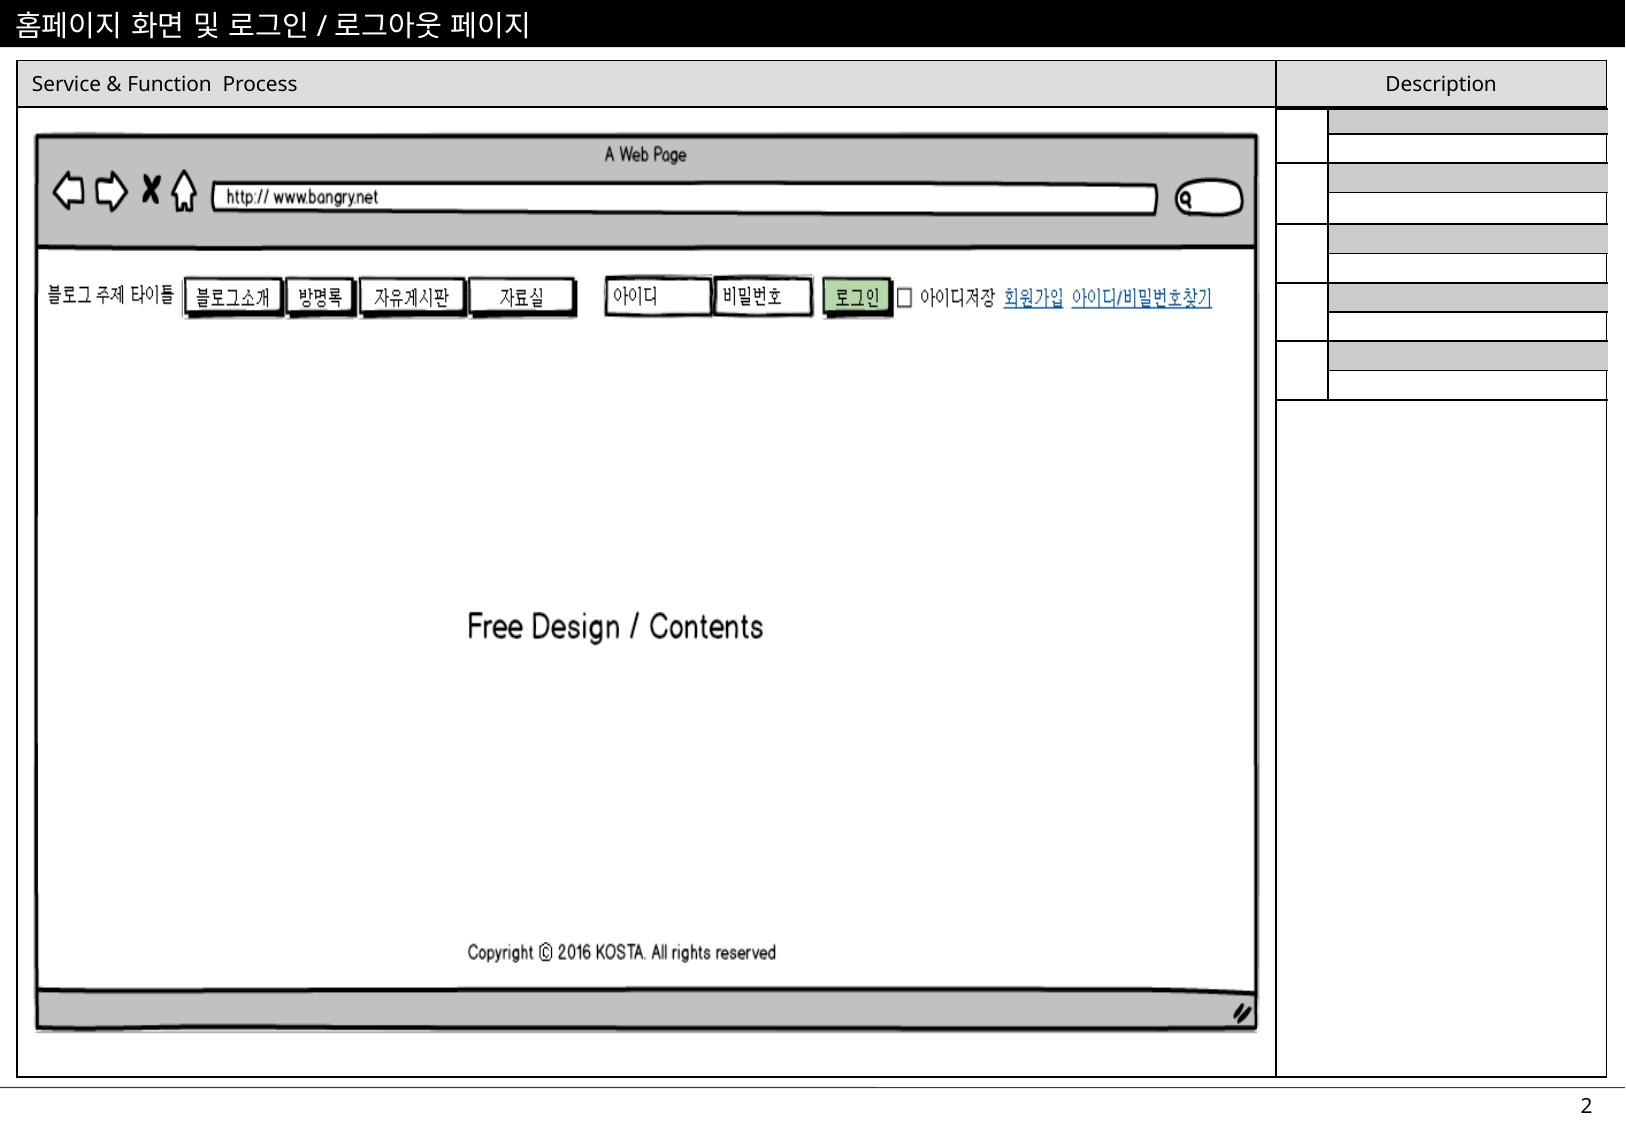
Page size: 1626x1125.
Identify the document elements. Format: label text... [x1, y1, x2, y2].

table_cell [1275, 164, 1327, 223]
table_cell [1329, 164, 1608, 192]
table_cell [1329, 284, 1608, 311]
table_cell [1275, 284, 1327, 340]
table_cell [1329, 135, 1608, 162]
table_cell [1329, 225, 1608, 253]
slide_number 1 [1268, 1084, 1608, 1111]
picture [29, 129, 1263, 1038]
table_cell [1275, 342, 1327, 399]
table_cell [1329, 371, 1608, 399]
table_cell [1329, 313, 1608, 340]
table_cell [1329, 193, 1608, 223]
table_cell [1275, 225, 1327, 282]
title 홈페이지 화면 및 로그인/로그아웃 페이지 [0, 0, 1625, 51]
table_cell [1329, 342, 1608, 370]
table_cell [1329, 254, 1608, 282]
table_header [1329, 110, 1608, 133]
table_header [1275, 110, 1327, 162]
